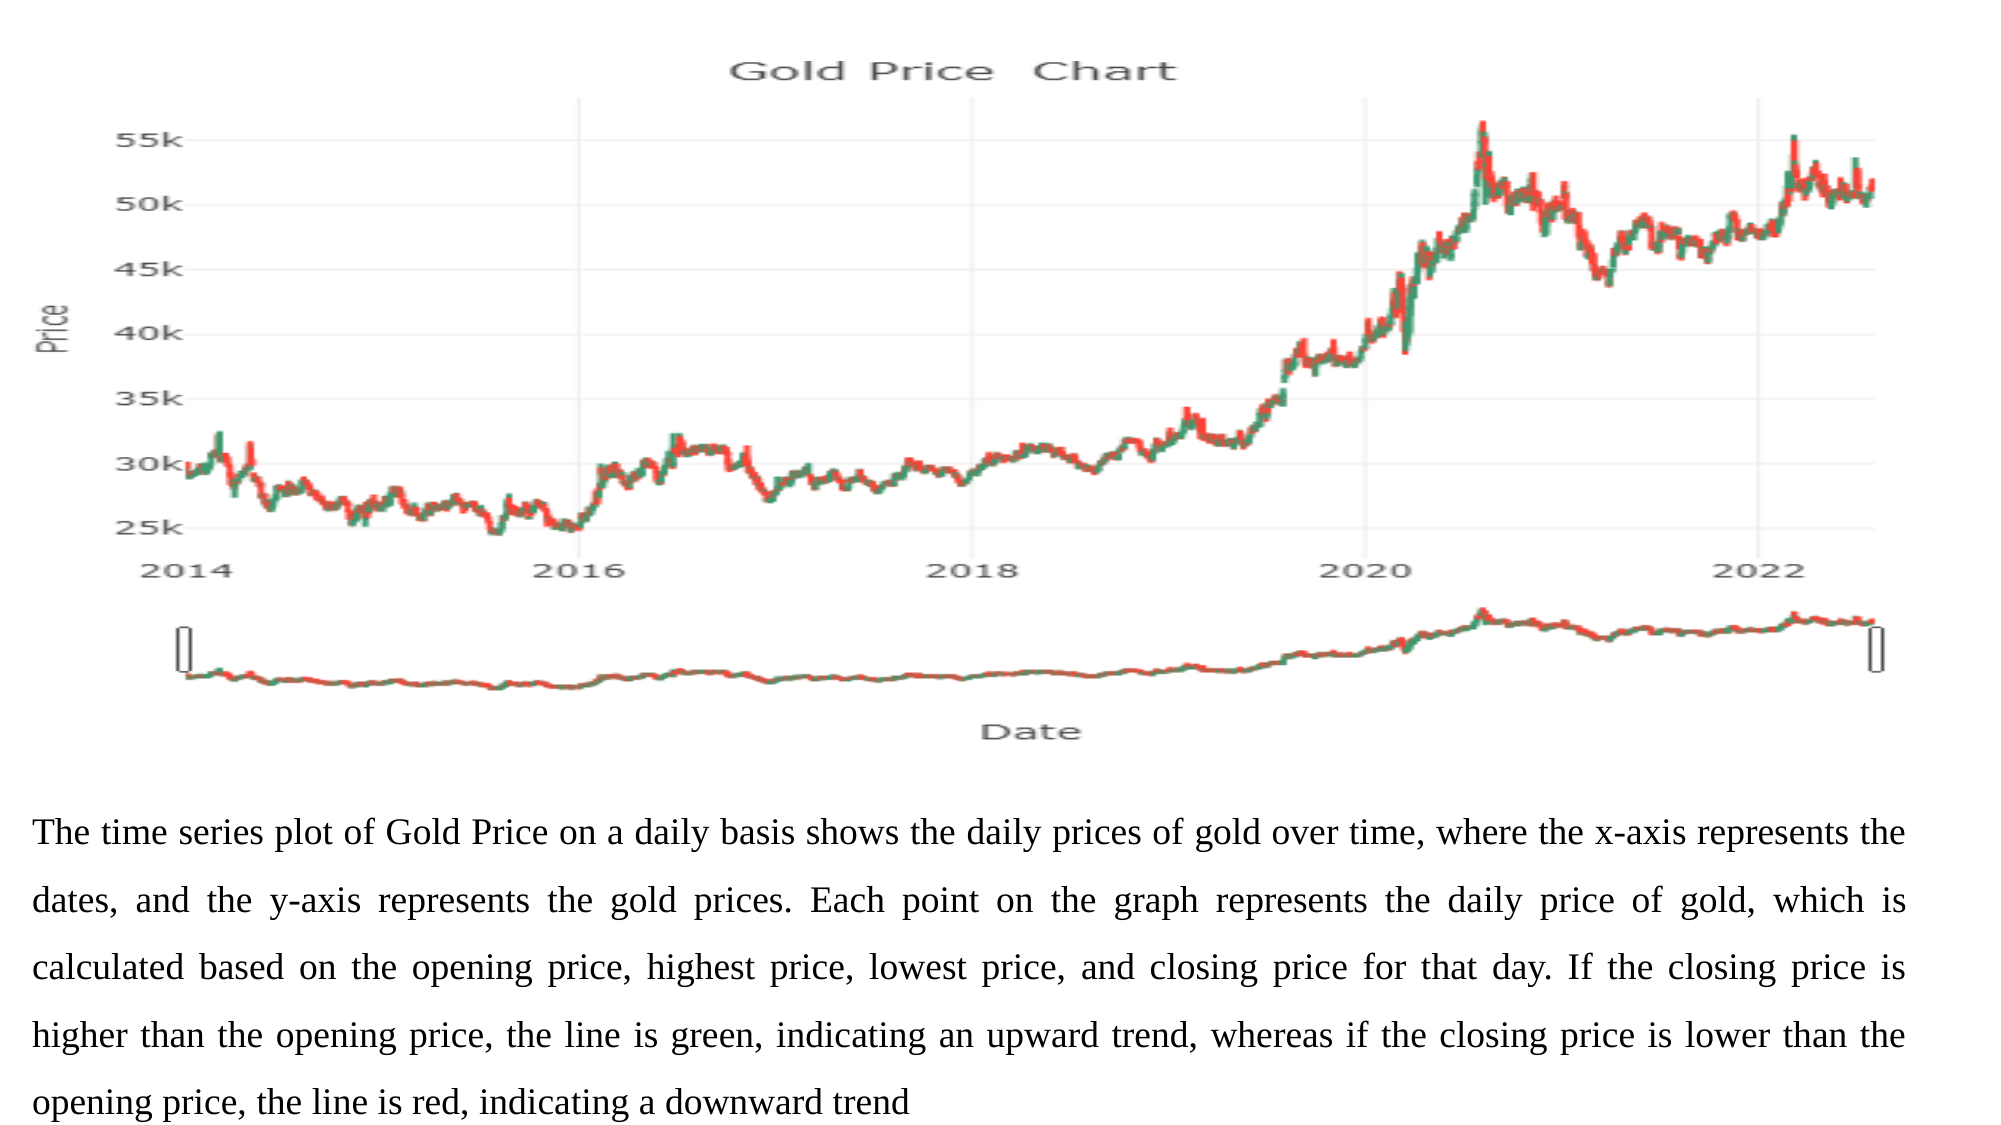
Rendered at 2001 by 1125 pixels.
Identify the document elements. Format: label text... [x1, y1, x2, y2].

picture [0, 61, 1907, 753]
text_box The time series plot of Gold Price on a daily basis shows the daily prices of gold over time, where the x-axis represents the dates, and the y-axis represents the gold prices. Each point on the graph represents the daily price of gold, which is calculated based on the opening price, highest price, lowest price, and closing price for that day. If the closing price is higher than the opening price, the line is green, indicating an upward trend, whereas if the closing price is lower than the opening price, the line is red, indicating a downward trend [17, 777, 1924, 1125]
